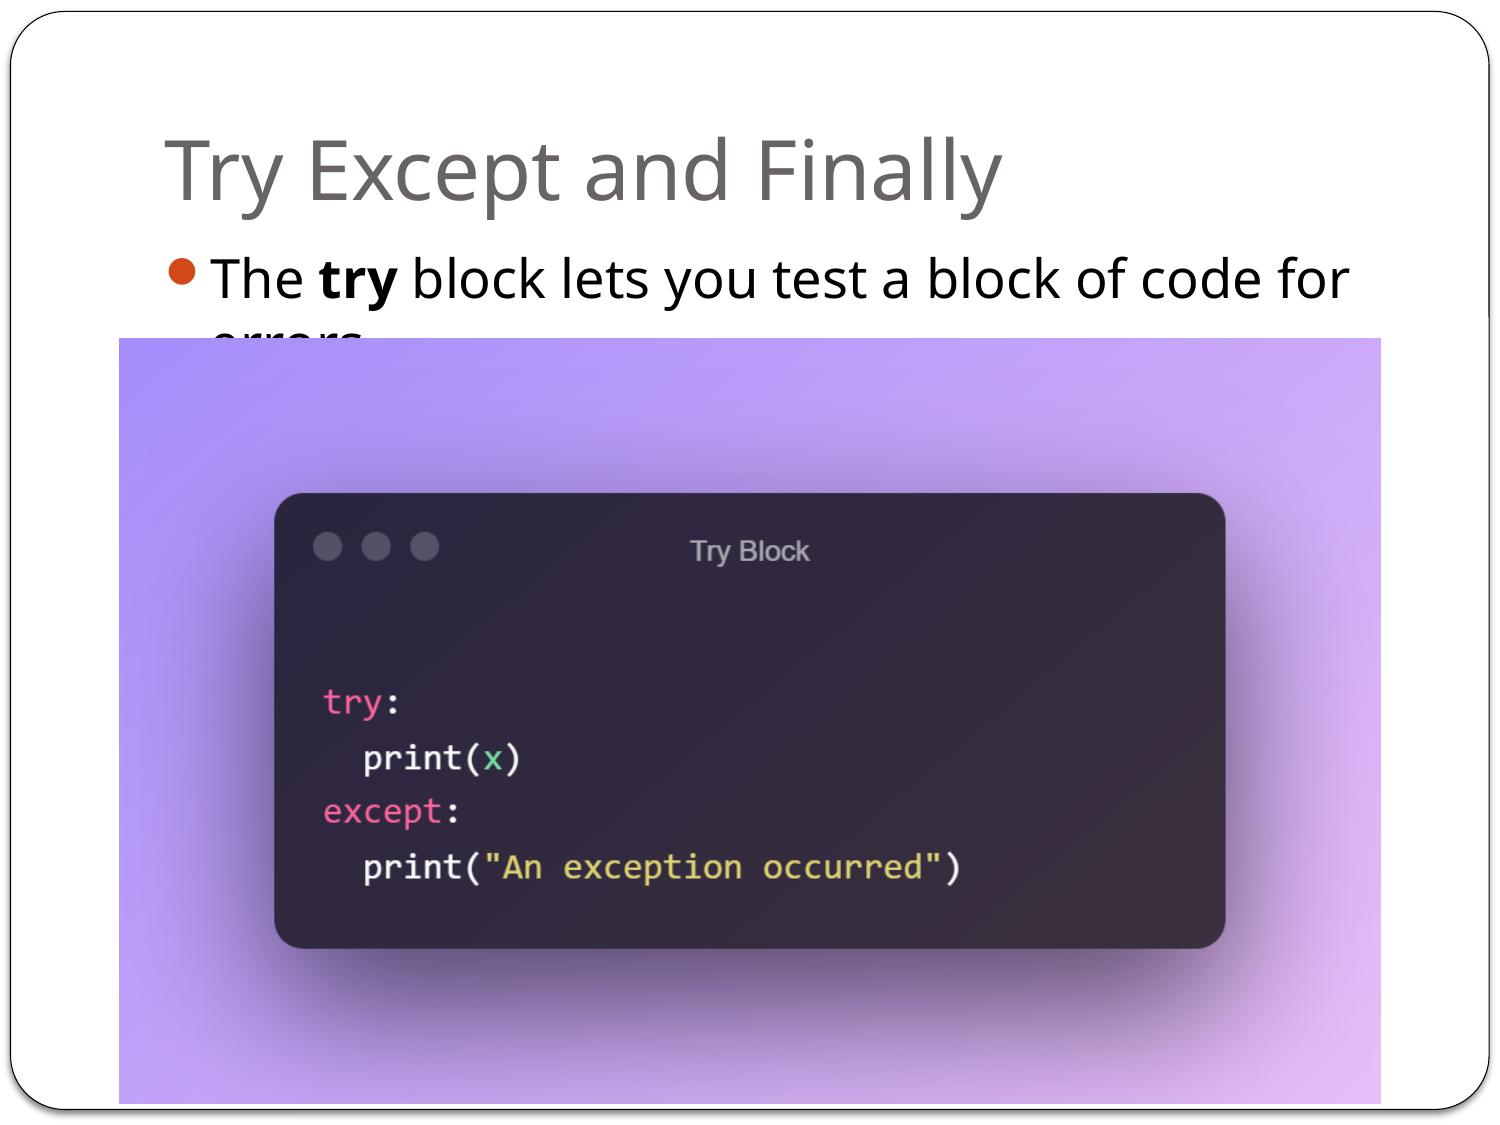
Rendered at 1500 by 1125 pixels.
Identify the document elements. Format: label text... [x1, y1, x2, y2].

title Try Except and Finally [150, 45, 1425, 233]
picture [119, 337, 1381, 1105]
list The try block lets you test a block of code for errors. [150, 237, 1425, 988]
